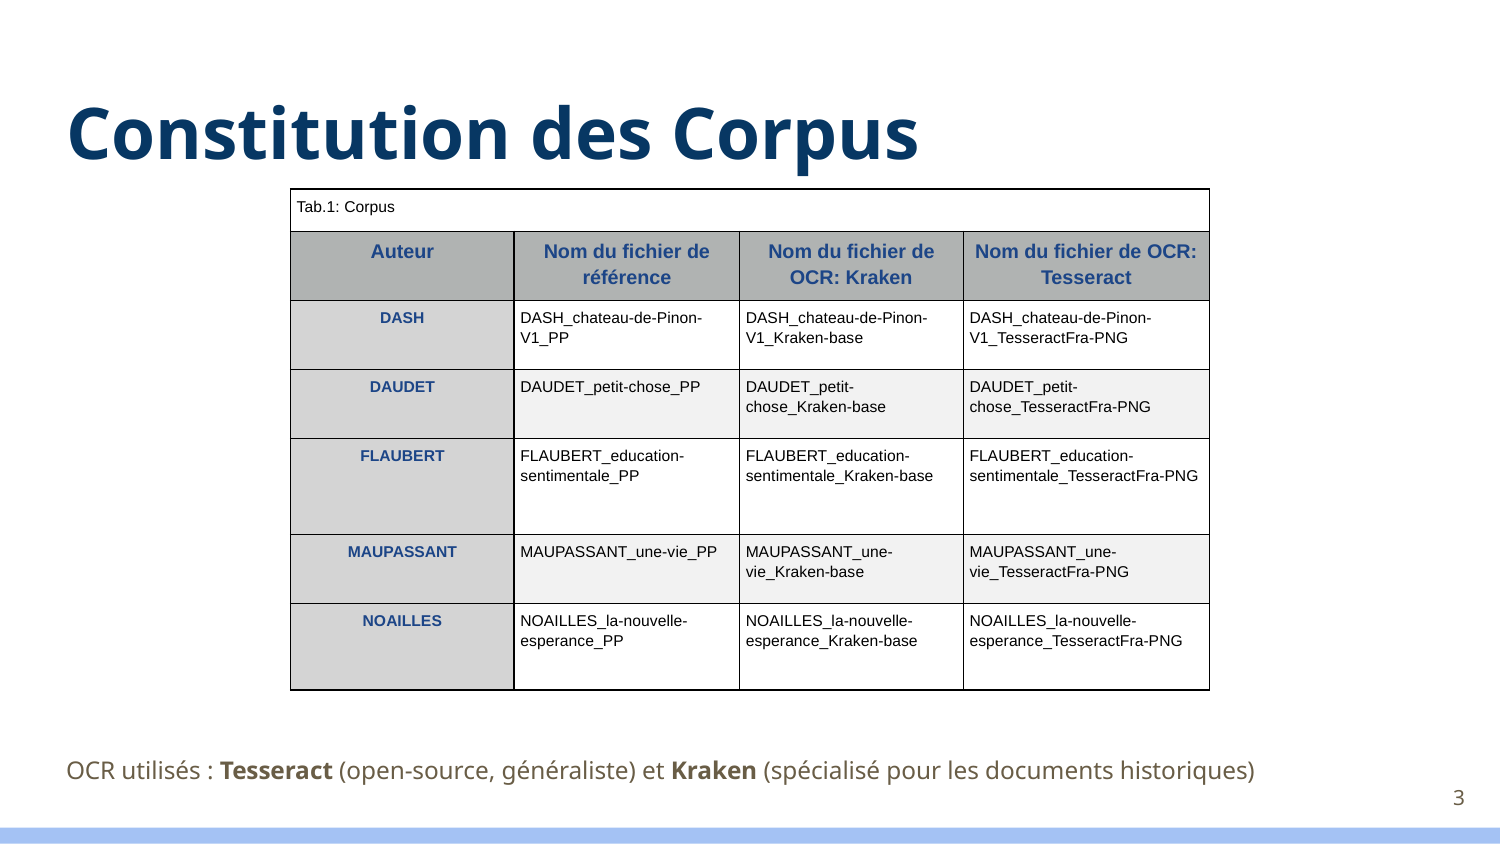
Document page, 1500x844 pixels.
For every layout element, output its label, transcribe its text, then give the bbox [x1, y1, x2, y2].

table_cell MAUPASSANT_une-vie_TesseractFra-PNG [964, 535, 1209, 603]
table_cell MAUPASSANT_une-vie_Kraken-base [740, 535, 963, 603]
table_cell NOAILLES_la-nouvelle-esperance_PP [515, 604, 739, 689]
table_cell MAUPASSANT_une-vie_PP [515, 535, 739, 603]
table_cell MAUPASSANT [291, 535, 513, 603]
table_cell NOAILLES_la-nouvelle-esperance_TesseractFra-PNG [964, 604, 1209, 689]
table_cell Nom du fichier de OCR: Tesseract [964, 232, 1209, 300]
table_cell DASH [291, 301, 513, 369]
table_cell DAUDET [291, 370, 513, 438]
table_cell DAUDET_petit-chose_Kraken-base [740, 370, 963, 438]
table_cell Nom du fichier de OCR: Kraken [740, 232, 963, 300]
table_cell Nom du fichier de référence [515, 232, 739, 300]
table_cell DAUDET_petit-chose_PP [515, 370, 739, 438]
table_cell DASH_chateau-de-Pinon-V1_TesseractFra-PNG [964, 301, 1209, 369]
slide_number ‹#› [1389, 764, 1480, 830]
table_cell Auteur [291, 232, 513, 300]
table_cell FLAUBERT_education-sentimentale_Kraken-base [740, 439, 963, 534]
table_cell DASH_chateau-de-Pinon-V1_Kraken-base [740, 301, 963, 369]
table_cell DASH_chateau-de-Pinon-V1_PP [515, 301, 739, 369]
table_cell FLAUBERT_education-sentimentale_PP [515, 439, 739, 534]
table_cell NOAILLES [291, 604, 513, 689]
table_header Tab.1: Corpus [291, 190, 1209, 231]
table_cell DAUDET_petit-chose_TesseractFra-PNG [964, 370, 1209, 438]
table_cell FLAUBERT [291, 439, 513, 534]
table_cell NOAILLES_la-nouvelle-esperance_Kraken-base [740, 604, 963, 689]
list OCR utilisés : Tesseract (open-source, généraliste) et Kraken (spécialisé pour les documents historiques) [51, 735, 1449, 801]
table_cell FLAUBERT_education-sentimentale_TesseractFra-PNG [964, 439, 1209, 534]
title Constitution des Corpus [51, 72, 1449, 189]
